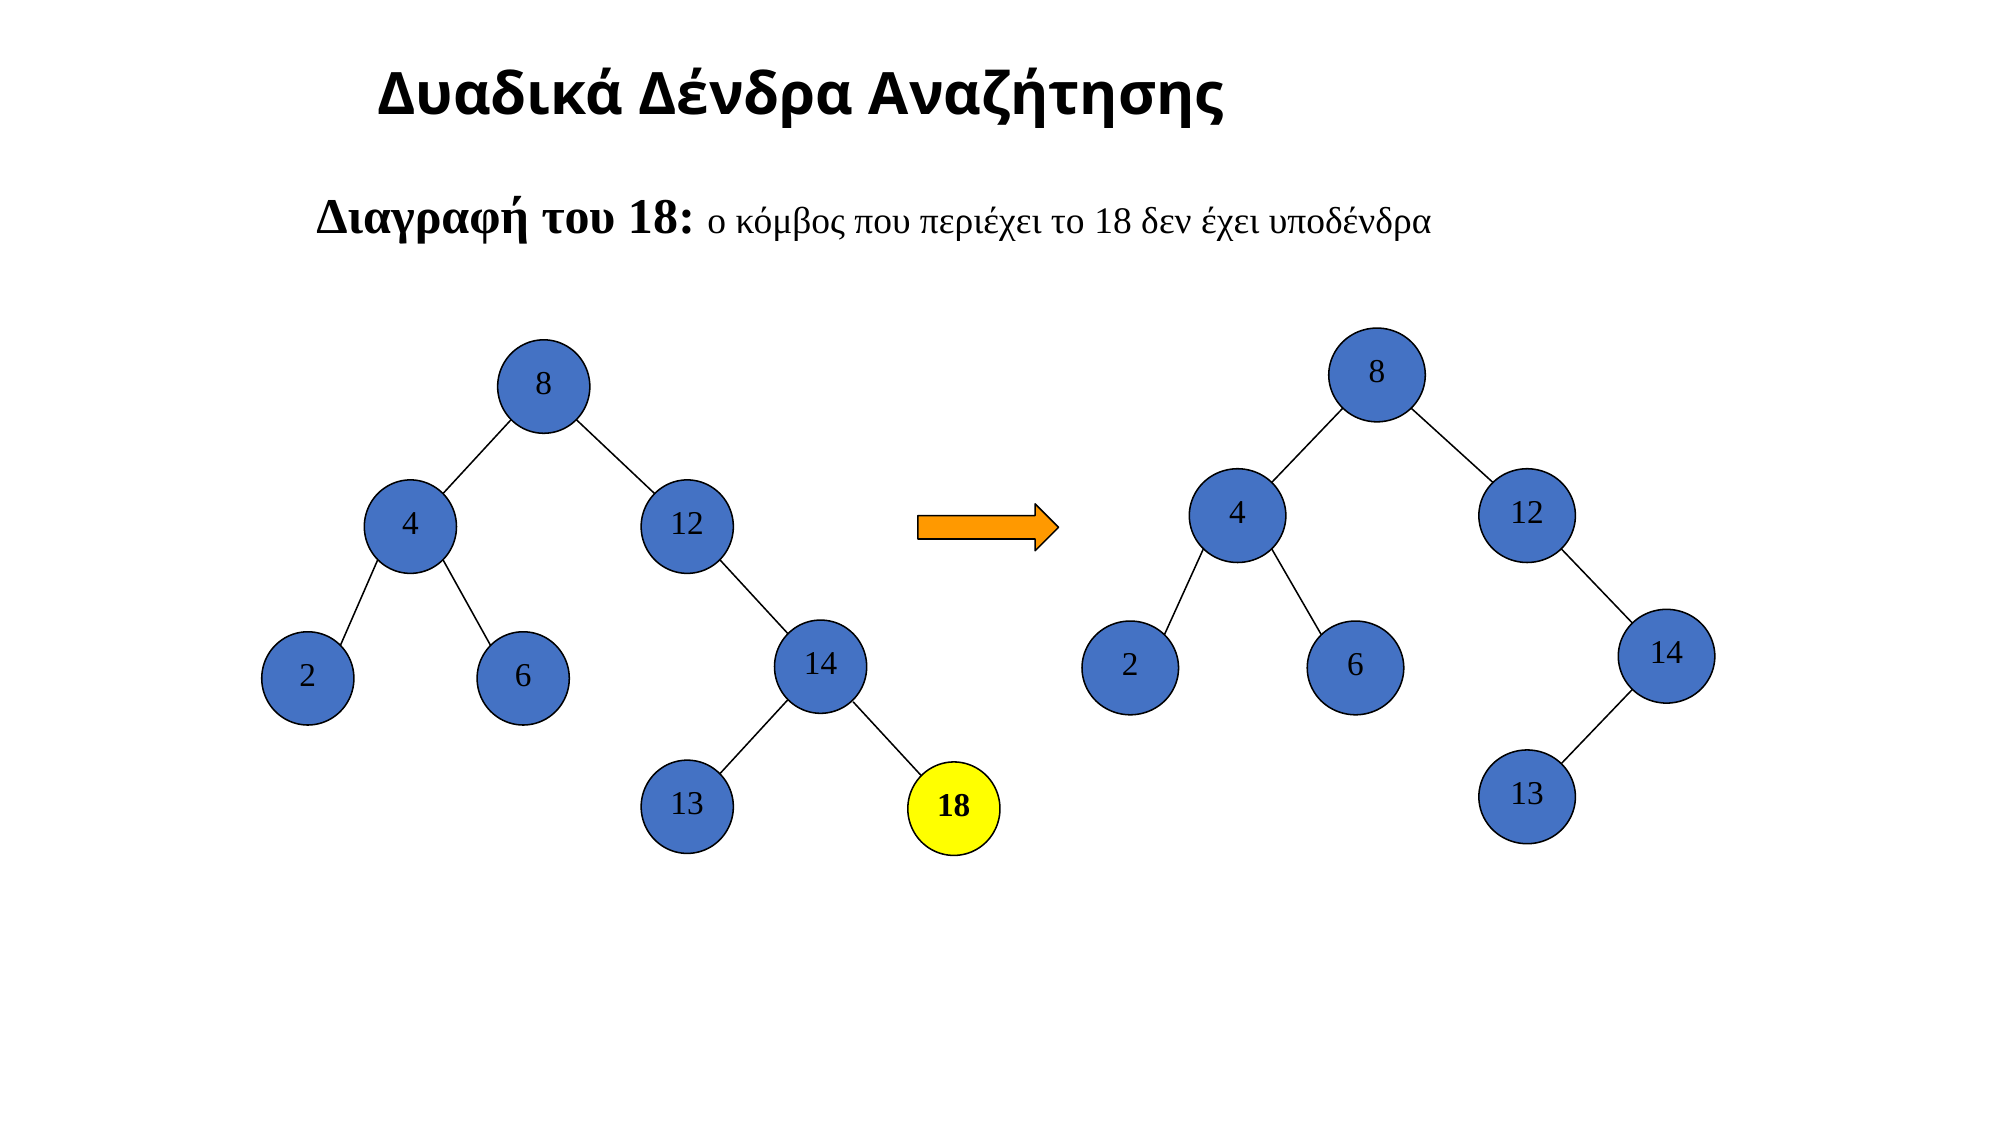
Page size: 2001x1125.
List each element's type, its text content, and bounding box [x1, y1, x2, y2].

text_box 6 [477, 631, 570, 726]
text_box 2 [261, 631, 354, 726]
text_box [850, 704, 925, 773]
text_box Διαγραφή του 18: ο κόμβος που περιέχει το 18 δεν έχει υποδένδρα [301, 175, 1448, 251]
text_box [423, 578, 510, 627]
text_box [1081, 328, 1715, 844]
text_box 8 [497, 339, 590, 434]
text_box 14 [774, 620, 867, 714]
title Δυαδικά Δένδρα Αναζήτησης [362, 54, 1638, 138]
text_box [439, 422, 514, 491]
text_box 18 [907, 761, 1000, 856]
text_box [917, 503, 1059, 551]
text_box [578, 417, 653, 496]
text_box 12 [641, 479, 734, 574]
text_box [316, 583, 402, 622]
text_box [716, 562, 791, 631]
text_box 4 [364, 479, 457, 574]
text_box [716, 702, 791, 771]
text_box 13 [641, 760, 734, 854]
